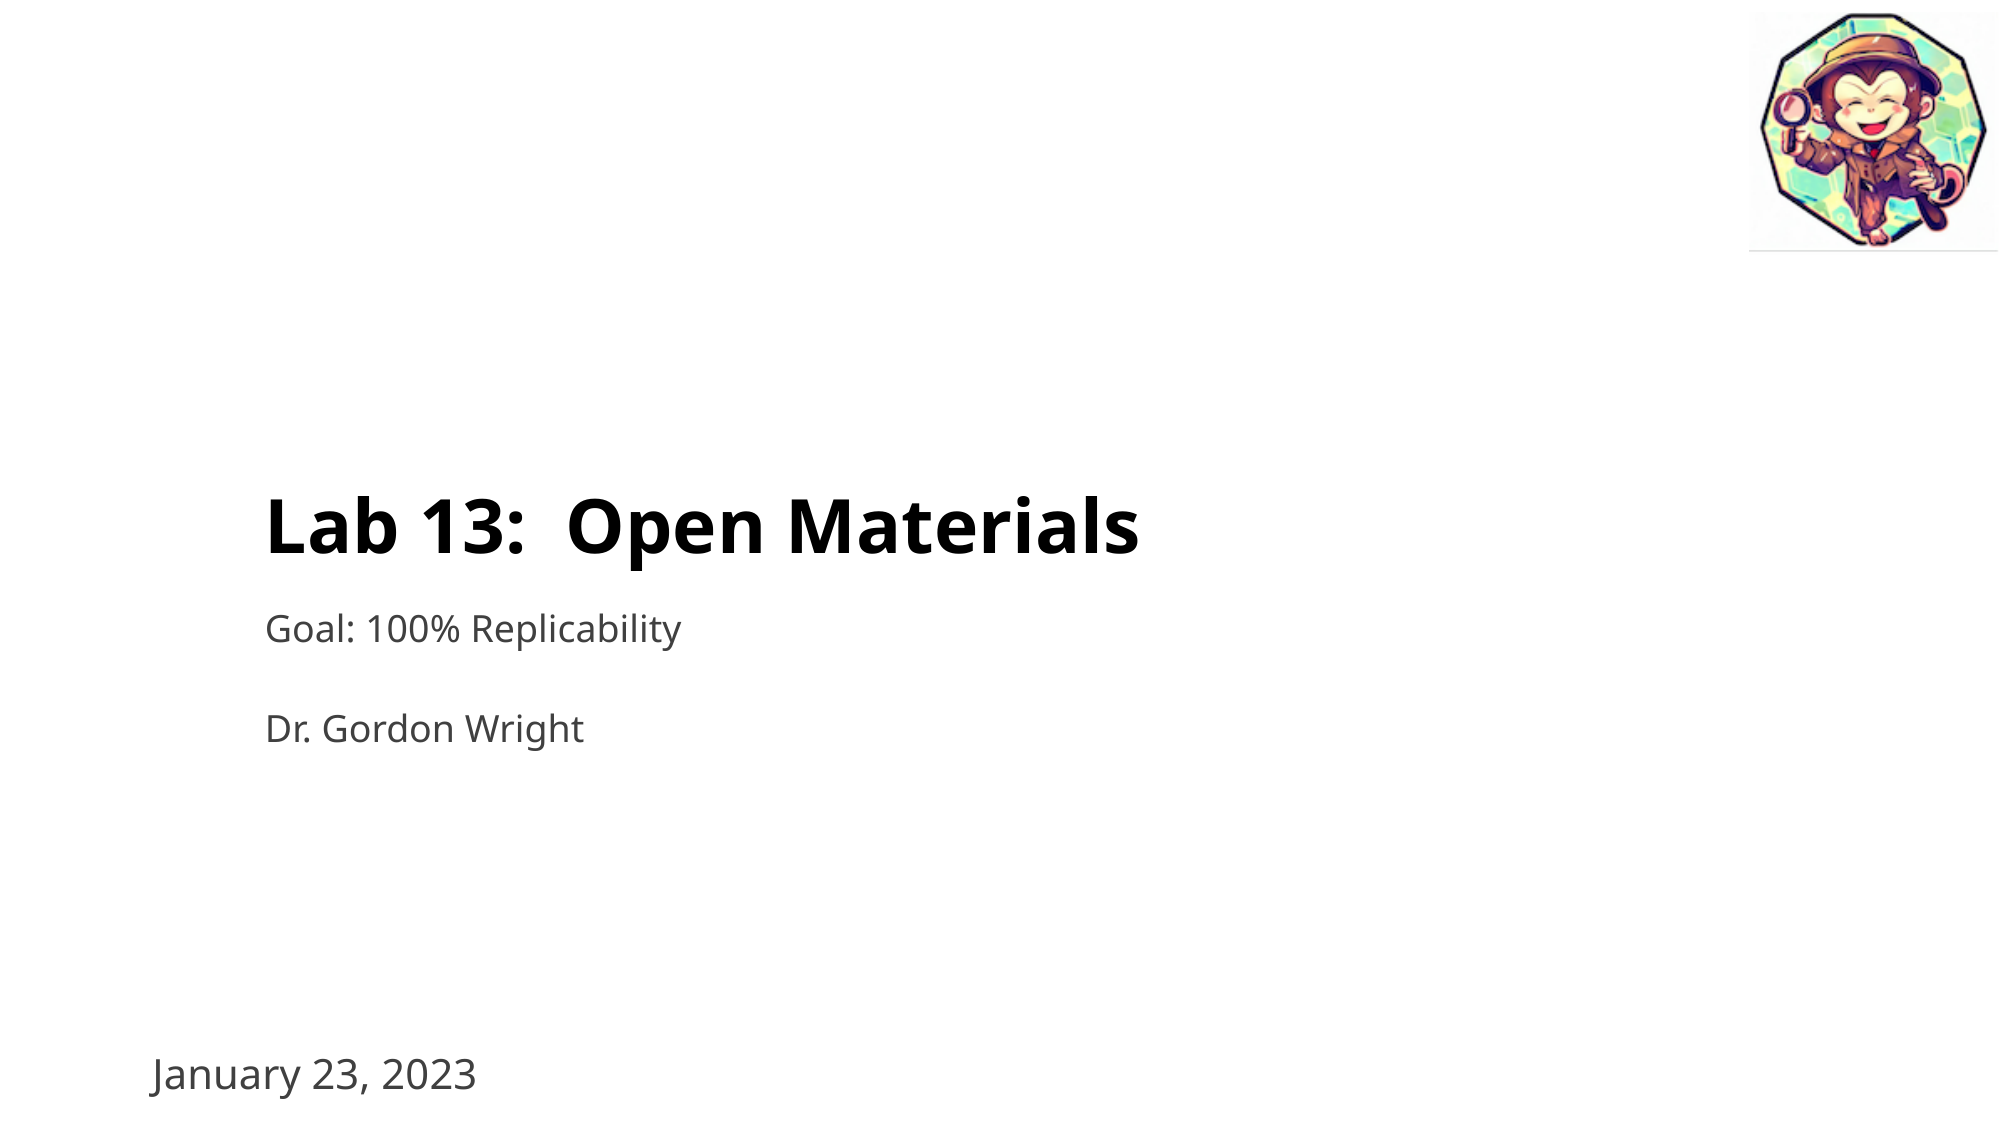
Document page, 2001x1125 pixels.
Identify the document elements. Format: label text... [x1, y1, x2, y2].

title Lab 13: Open Materials [249, 184, 1750, 578]
subtitle Goal: 100% Replicability Dr. Gordon Wright [249, 592, 1750, 863]
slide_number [137, 1042, 588, 1103]
picture [1749, 12, 2000, 263]
